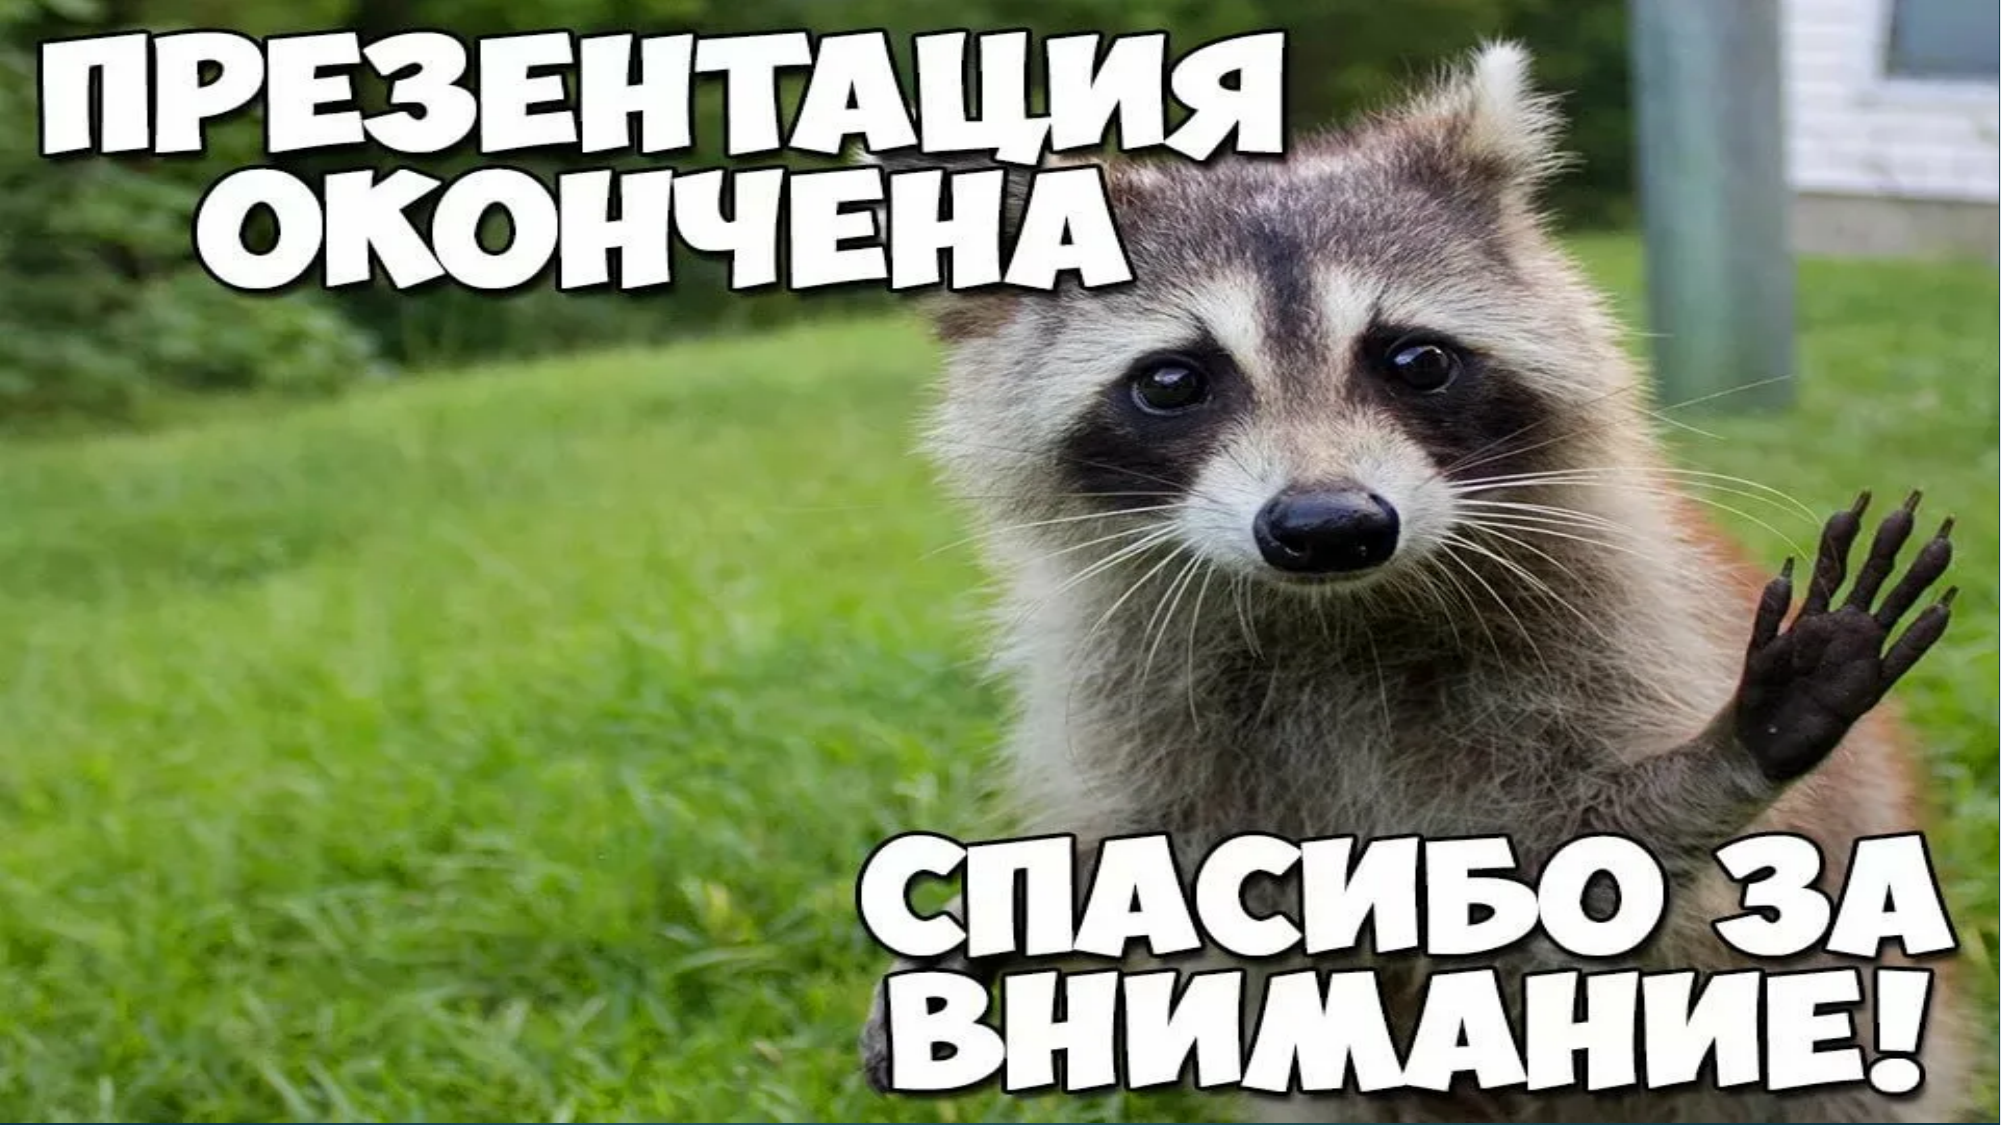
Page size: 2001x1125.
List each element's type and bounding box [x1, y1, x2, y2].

list [0, 0, 1999, 1123]
